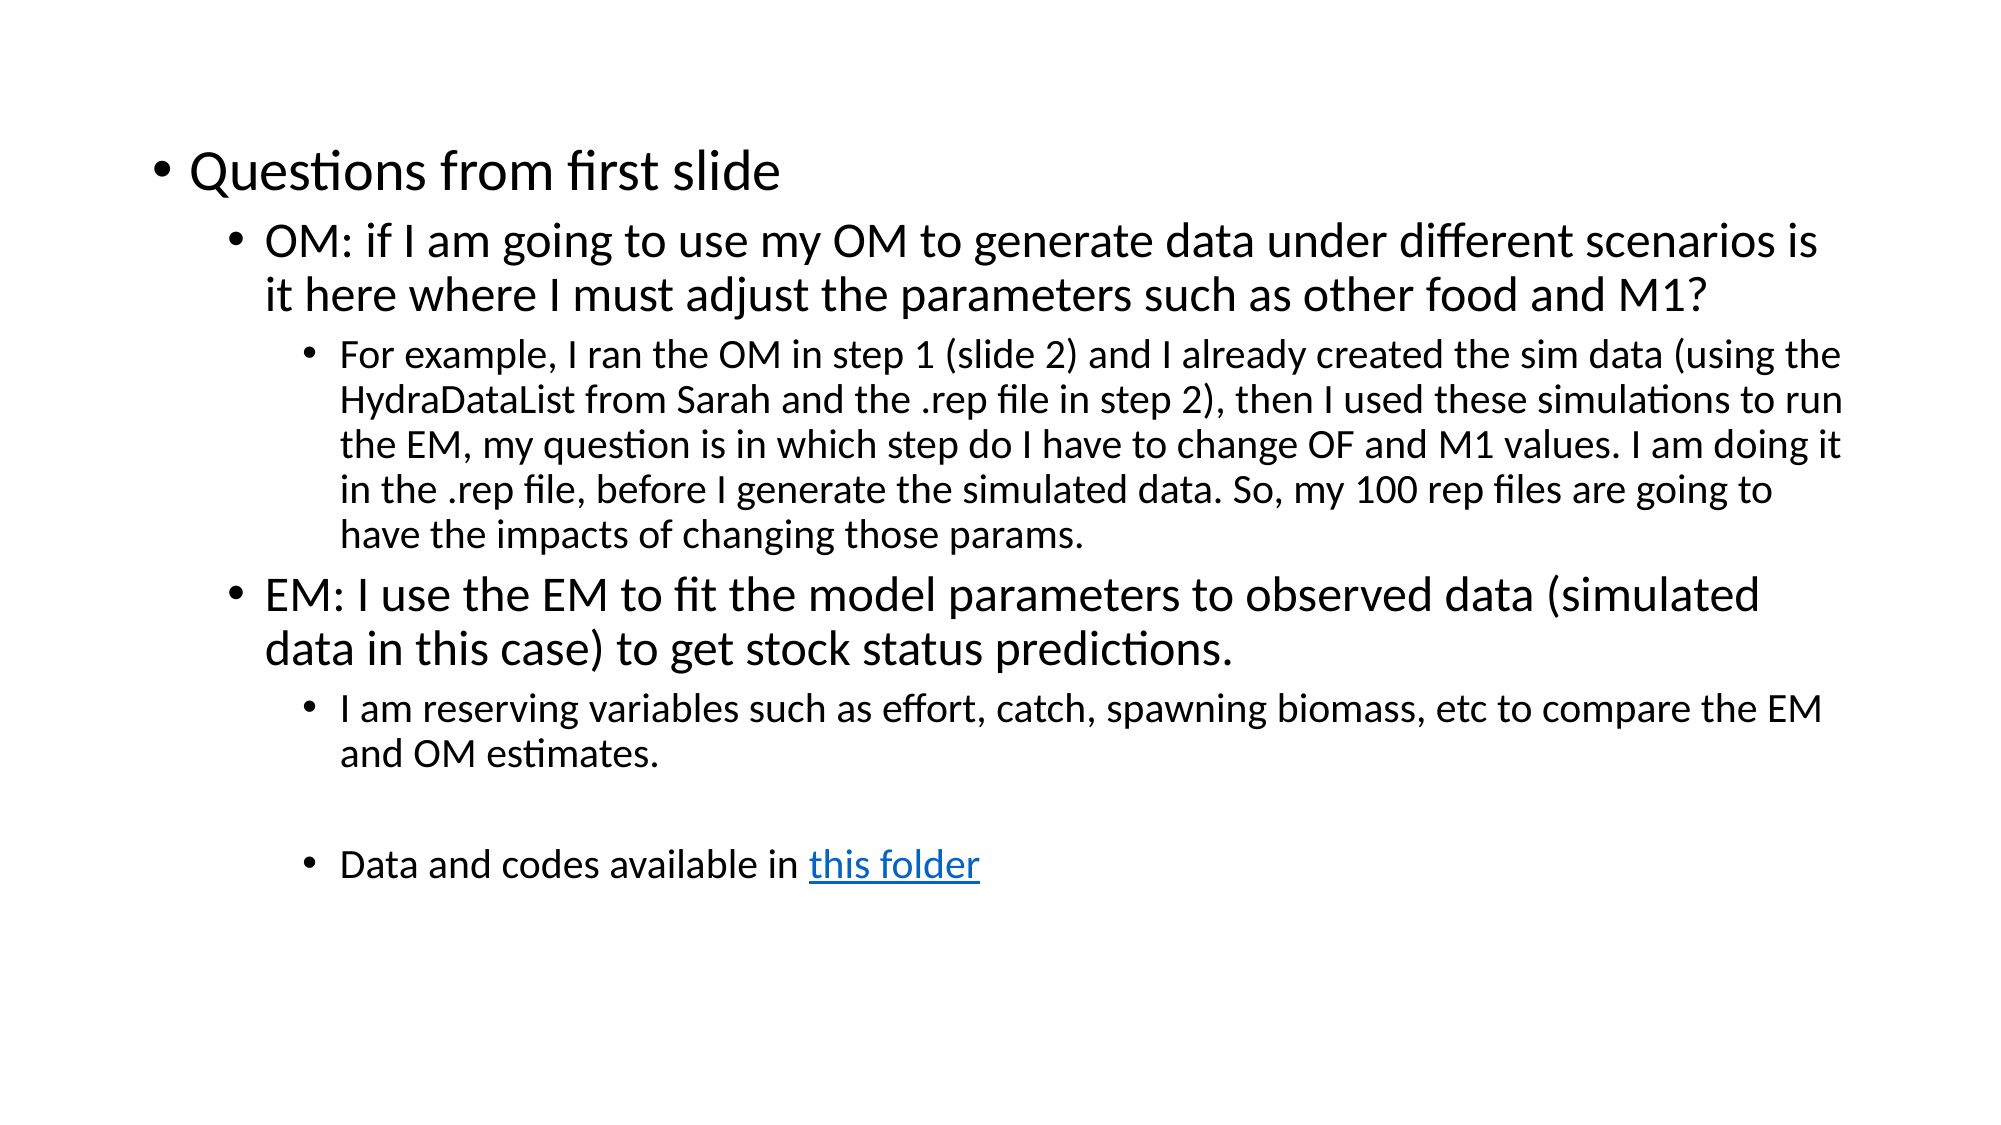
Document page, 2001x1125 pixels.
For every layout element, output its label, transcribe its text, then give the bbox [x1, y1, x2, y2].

list Questions from first slide OM: if I am going to use my OM to generate data under different scenarios is it here where I must adjust the parameters such as other food and M1? For example, I ran the OM in step 1 (slide 2) and I already created the sim data (using the HydraDataList from Sarah and the .rep file in step 2), then I used these simulations to run the EM, my question is in which step do I have to change OF and M1 values. I am doing it in the .rep file, before I generate the simulated data. So, my 100 rep files are going to have the impacts of changing those params. EM: I use the EM to fit the model parameters to observed data (simulated data in this case) to get stock status predictions. I am reserving variables such as effort, catch, spawning biomass, etc to compare the EM and OM estimates. Data and codes available in this folder [137, 133, 1863, 1014]
